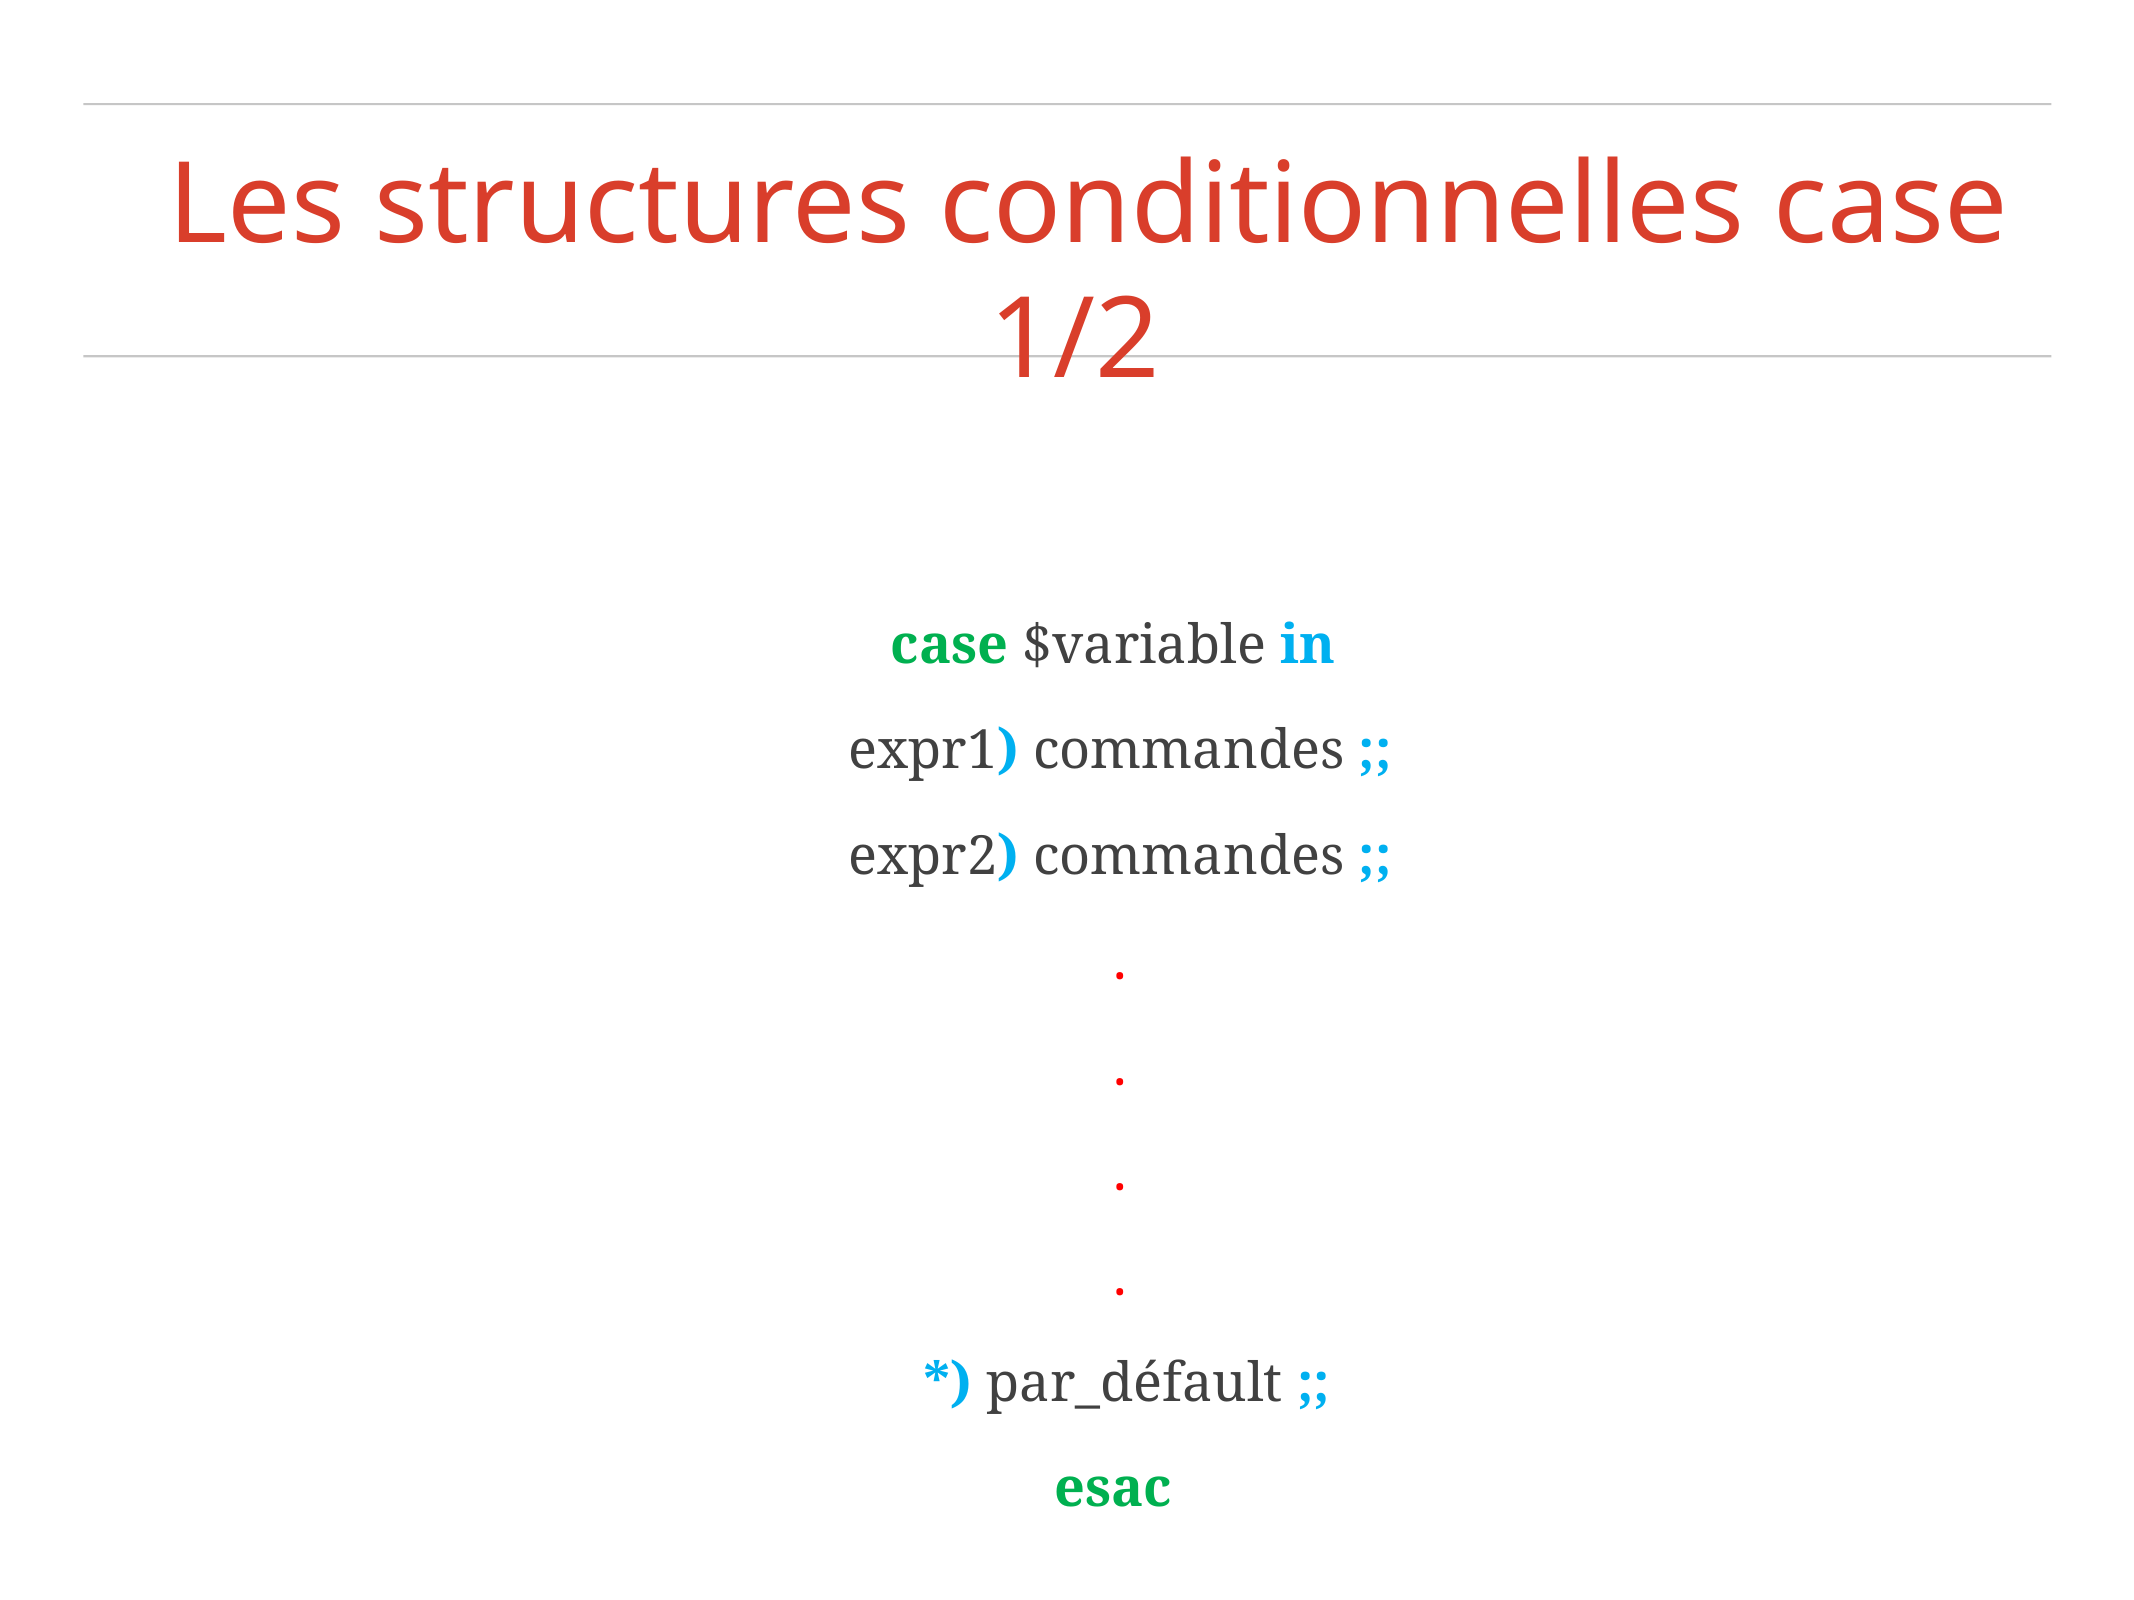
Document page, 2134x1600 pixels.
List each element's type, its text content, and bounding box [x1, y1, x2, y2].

list case $variable in expr1) commandes ;; expr2) commandes ;; . . . . *) par_défault ;; esac [182, 487, 2058, 1529]
text_box Les structures conditionnelles case 1/2 [143, 122, 2035, 489]
